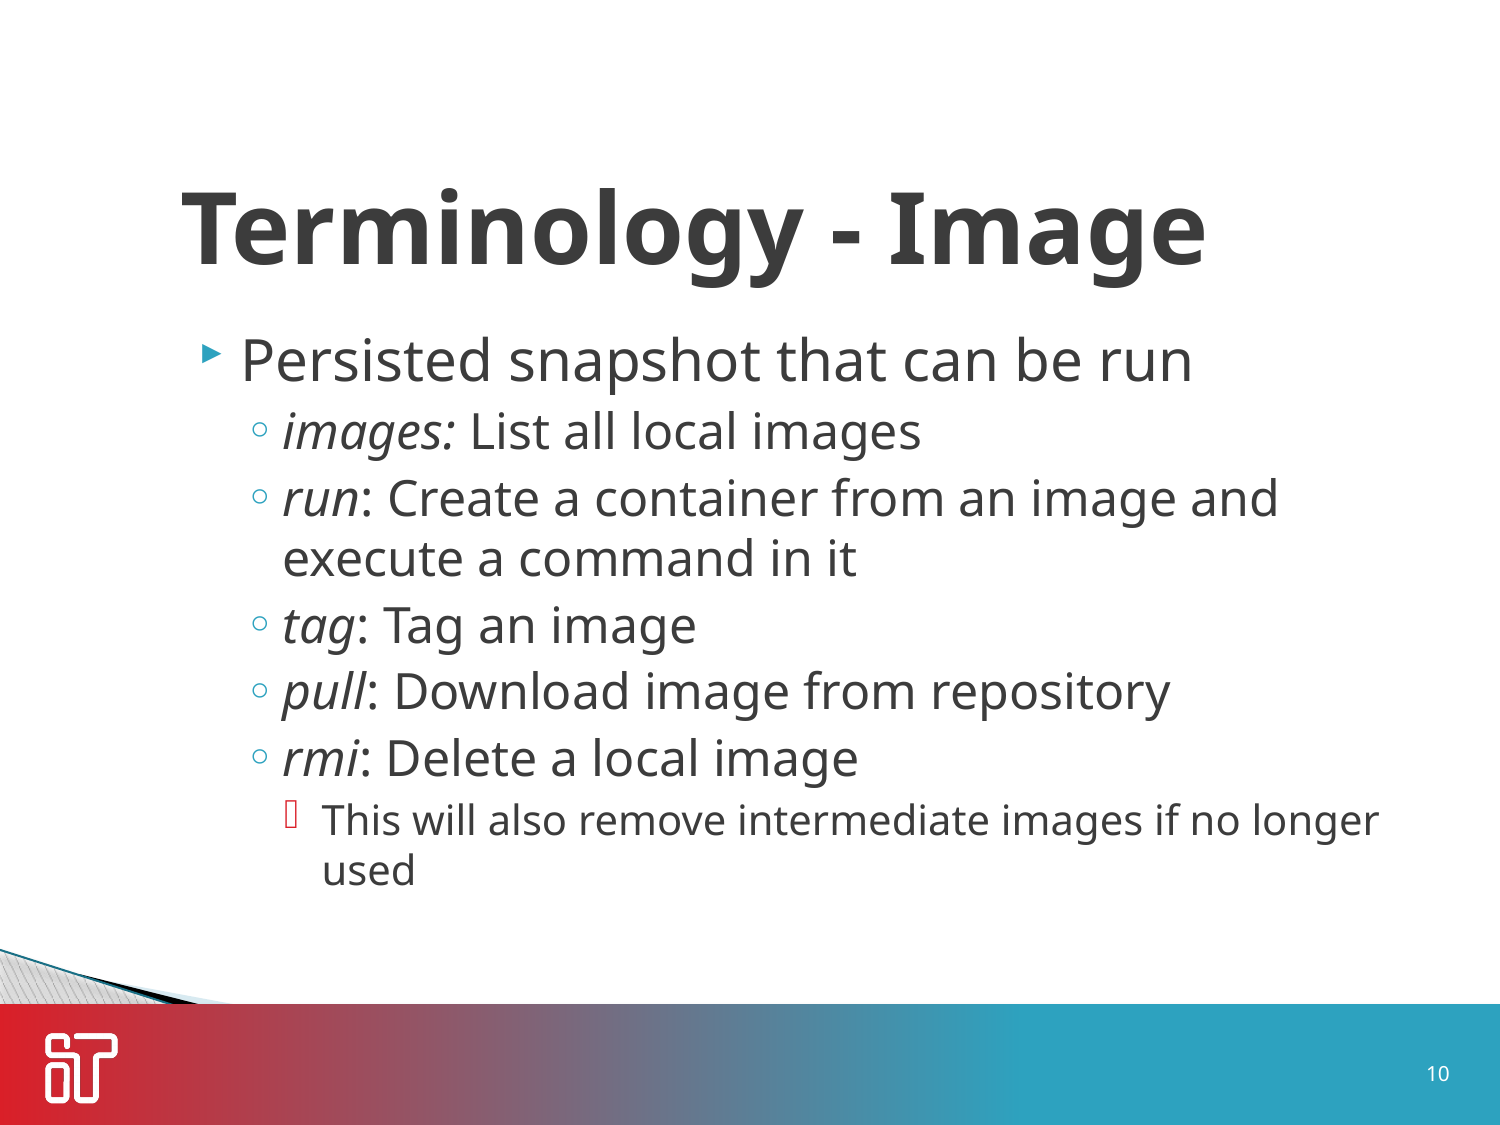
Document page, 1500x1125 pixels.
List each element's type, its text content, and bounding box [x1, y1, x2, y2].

list Terminology - Image [165, 157, 1465, 257]
list Persisted snapshot that can be run images: List all local images run: Create a container from an image and execute a command in it tag: Tag an image pull: Download image from repository rmi: Delete a local image This will also remove intermediate images if no longer used [165, 315, 1408, 979]
picture [43, 1031, 119, 1105]
slide_number 10 [1376, 1036, 1465, 1096]
